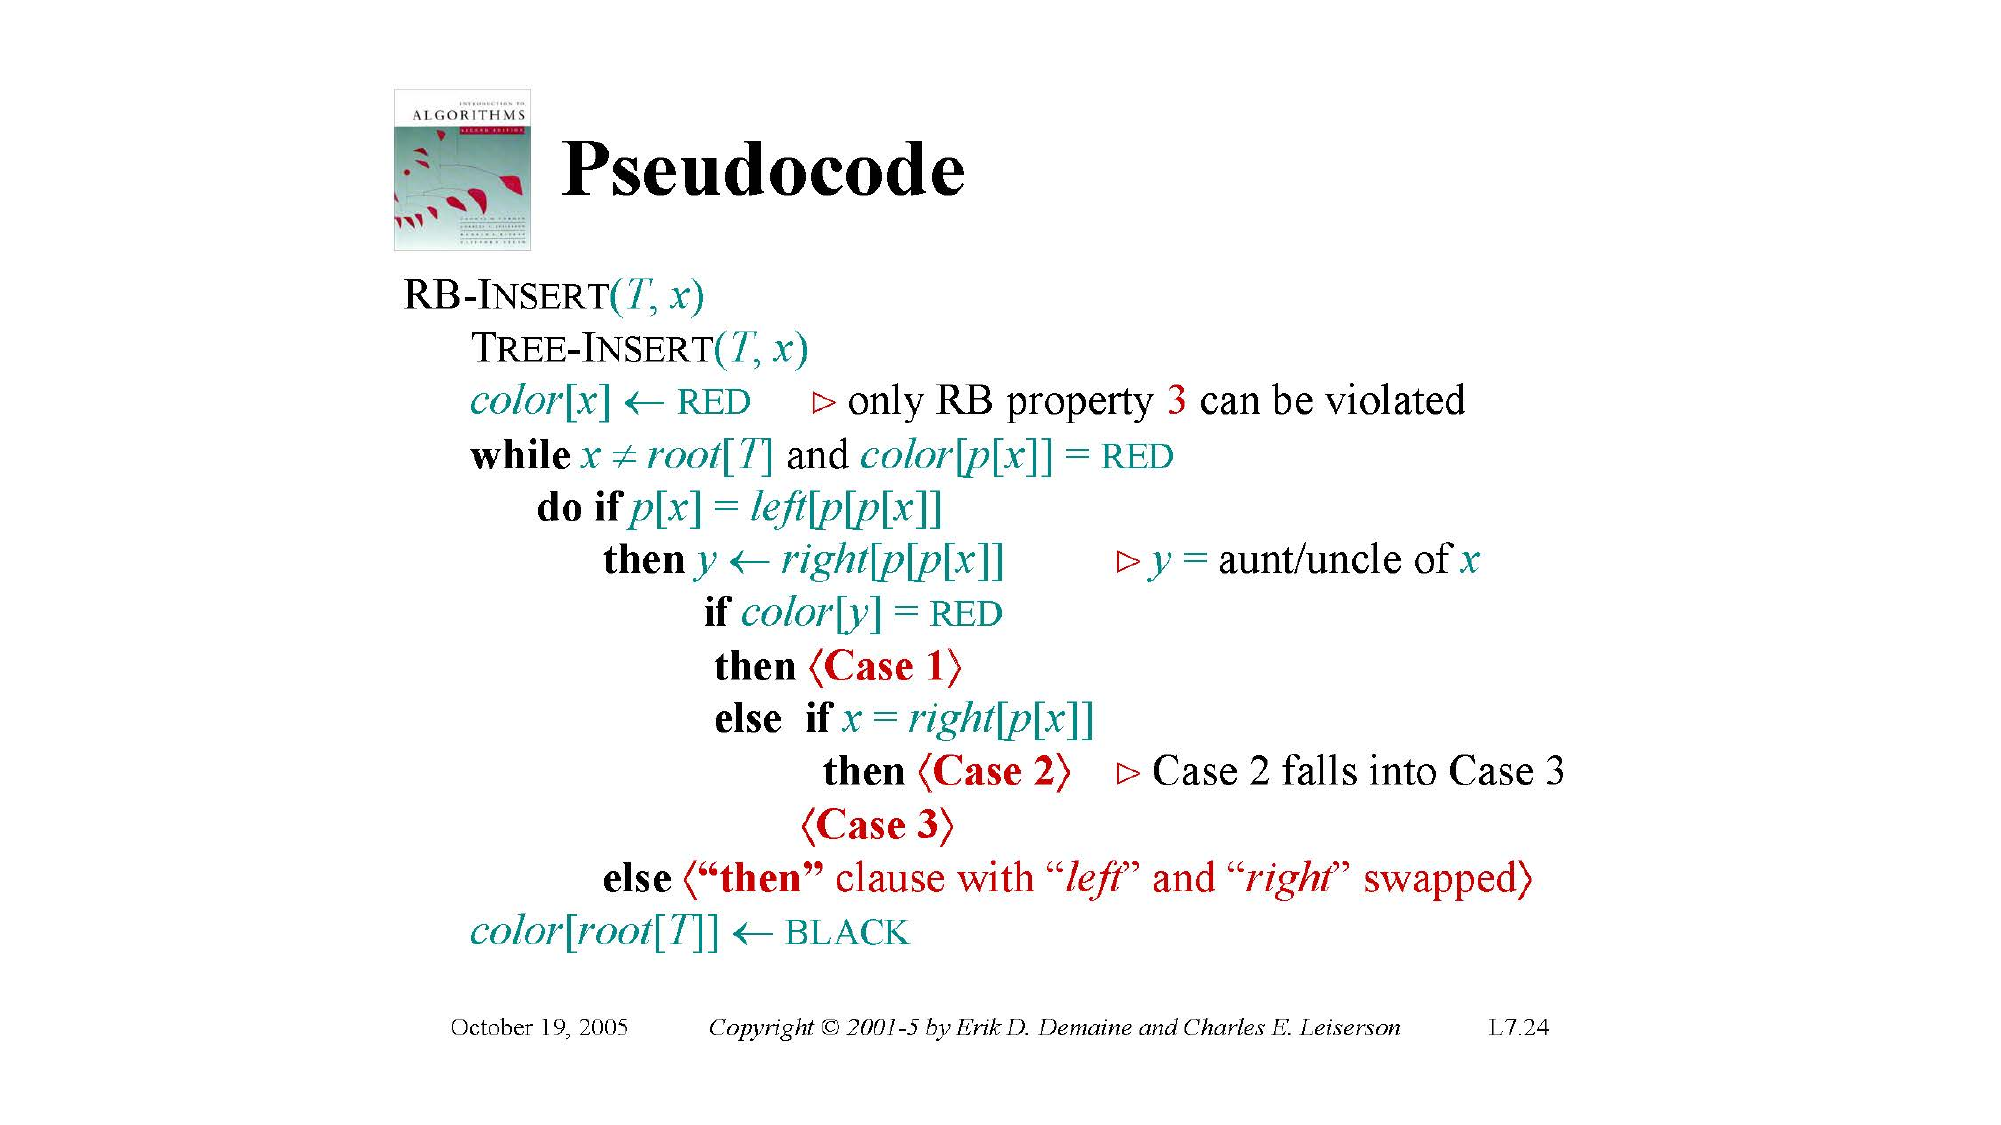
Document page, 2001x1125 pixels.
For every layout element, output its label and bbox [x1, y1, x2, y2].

picture [271, 0, 1728, 1125]
